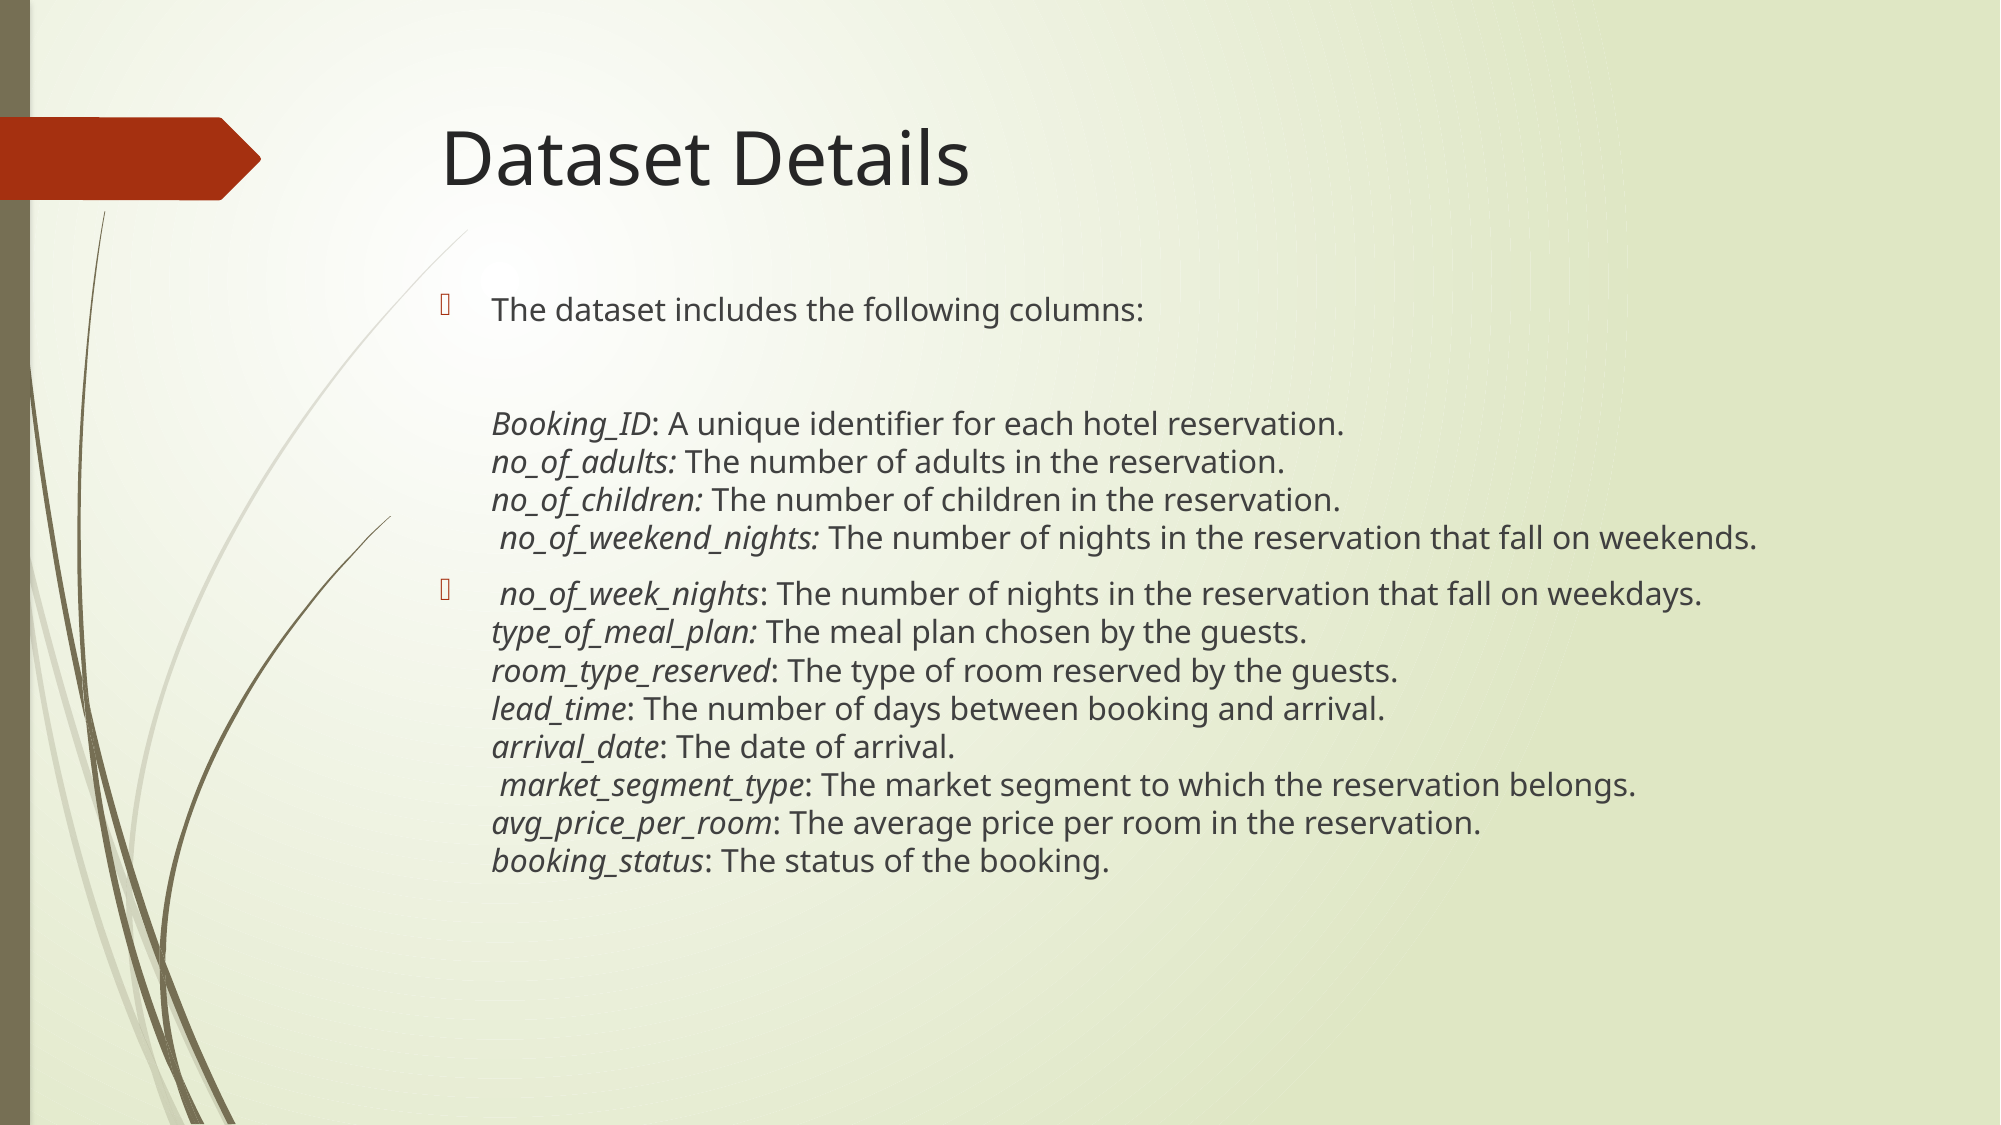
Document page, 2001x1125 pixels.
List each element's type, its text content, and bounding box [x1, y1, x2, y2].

list The dataset includes the following columns: Booking_ID: A unique identifier for each hotel reservation. no_of_adults: The number of adults in the reservation. no_of_children: The number of children in the reservation. no_of_weekend_nights: The number of nights in the reservation that fall on weekends. no_of_week_nights: The number of nights in the reservation that fall on weekdays. type_of_meal_plan: The meal plan chosen by the guests. room_type_reserved: The type of room reserved by the guests. lead_time: The number of days between booking and arrival. arrival_date: The date of arrival. market_segment_type: The market segment to which the reservation belongs. avg_price_per_room: The average price per room in the reservation. booking_status: The status of the booking. [424, 281, 1888, 970]
title Dataset Details [425, 102, 1888, 281]
